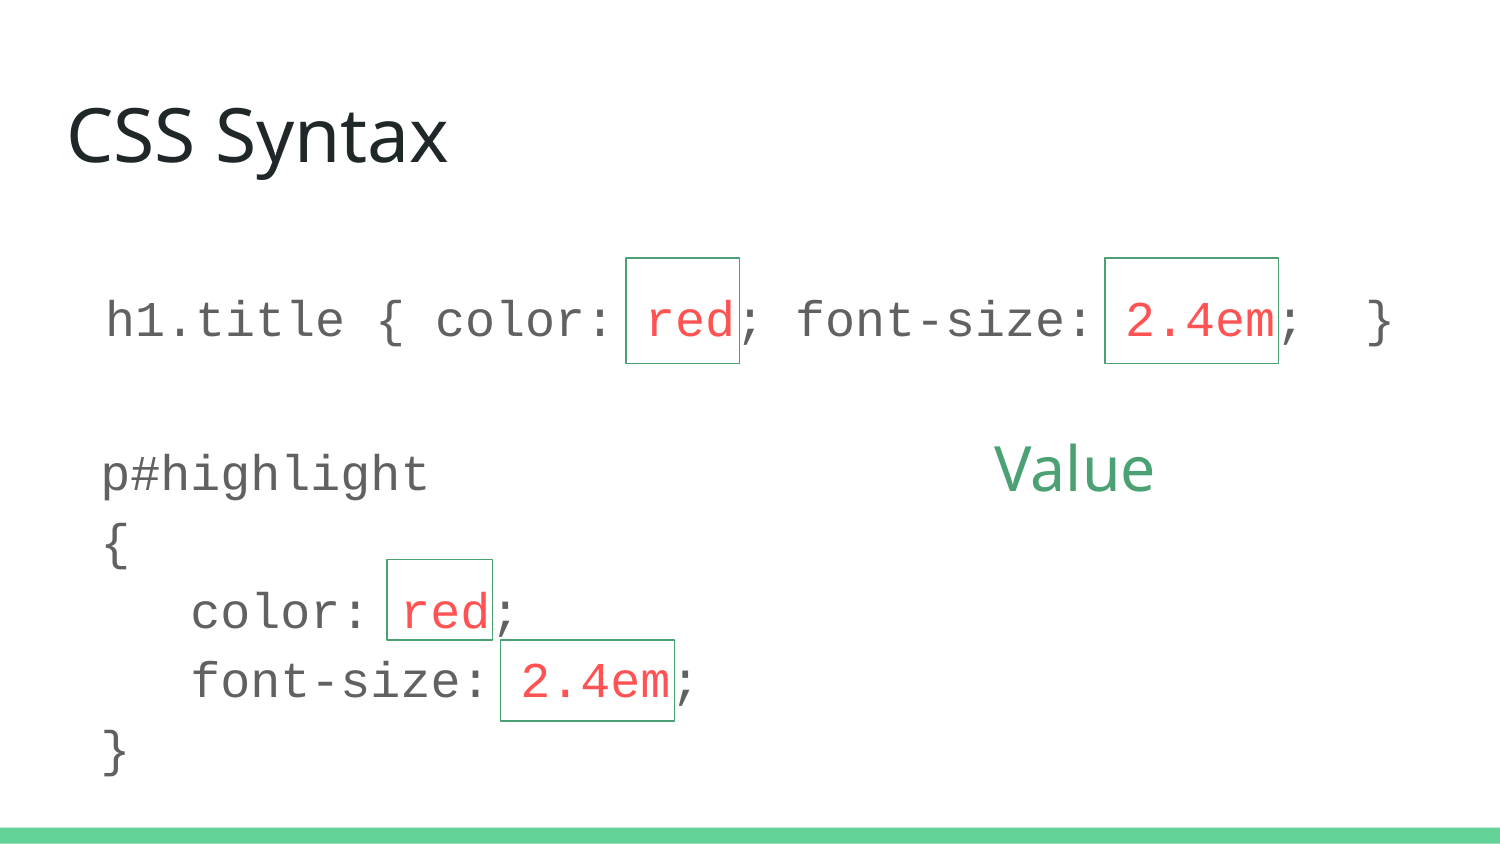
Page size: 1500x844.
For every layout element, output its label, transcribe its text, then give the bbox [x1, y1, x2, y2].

text_box [1104, 257, 1279, 364]
text_box [386, 559, 493, 641]
text_box [500, 640, 675, 721]
text_box [626, 257, 740, 364]
list p#highlight { color: red; font-size: 2.4em; } [85, 416, 813, 791]
title CSS Syntax [51, 72, 1449, 167]
list Value [802, 402, 1349, 509]
list h1.title { color: red; font-size: 2.4em; } [51, 262, 1449, 369]
